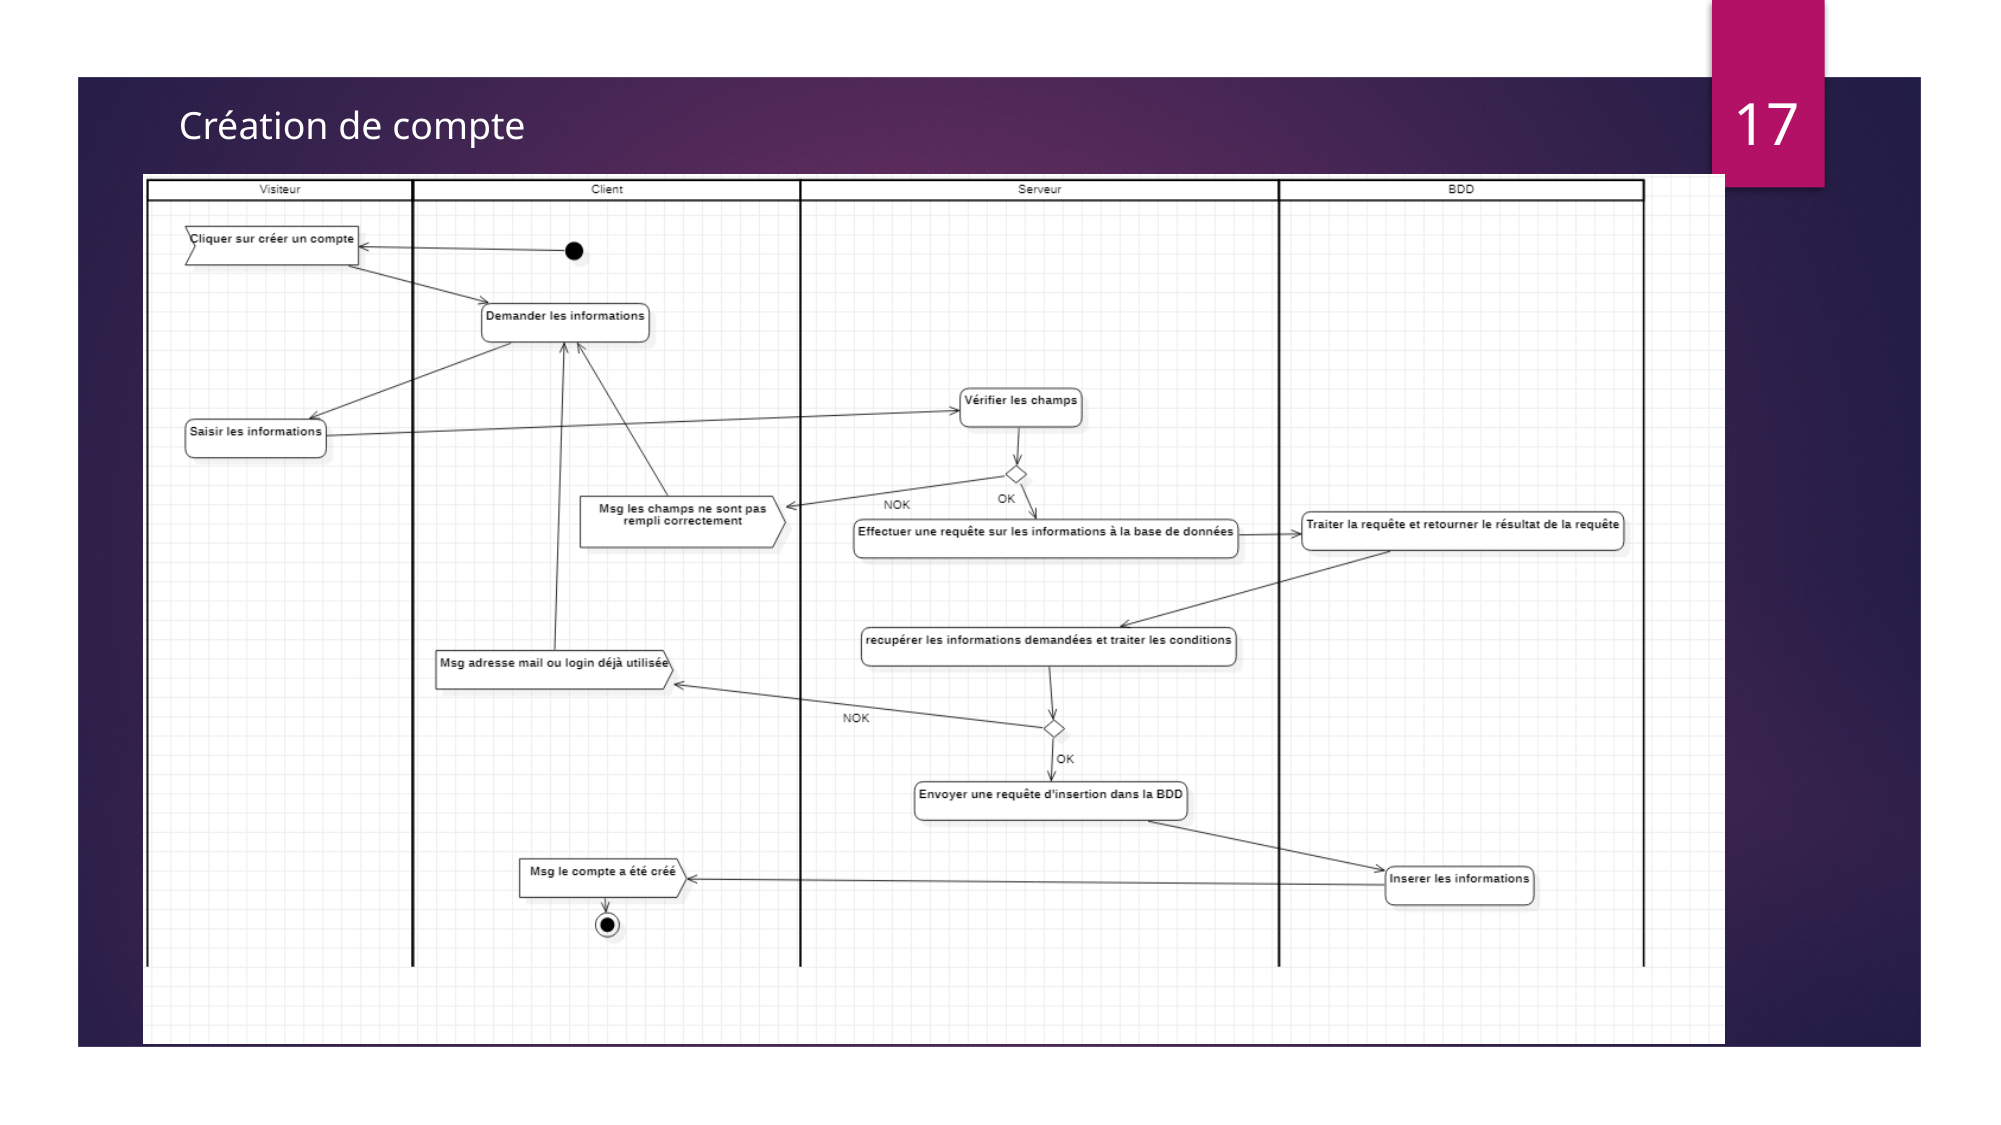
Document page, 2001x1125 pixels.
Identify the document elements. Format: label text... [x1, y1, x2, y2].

text_box Création de compte [164, 94, 1000, 155]
picture [143, 174, 1725, 1045]
slide_number 17 [1698, 48, 1836, 175]
